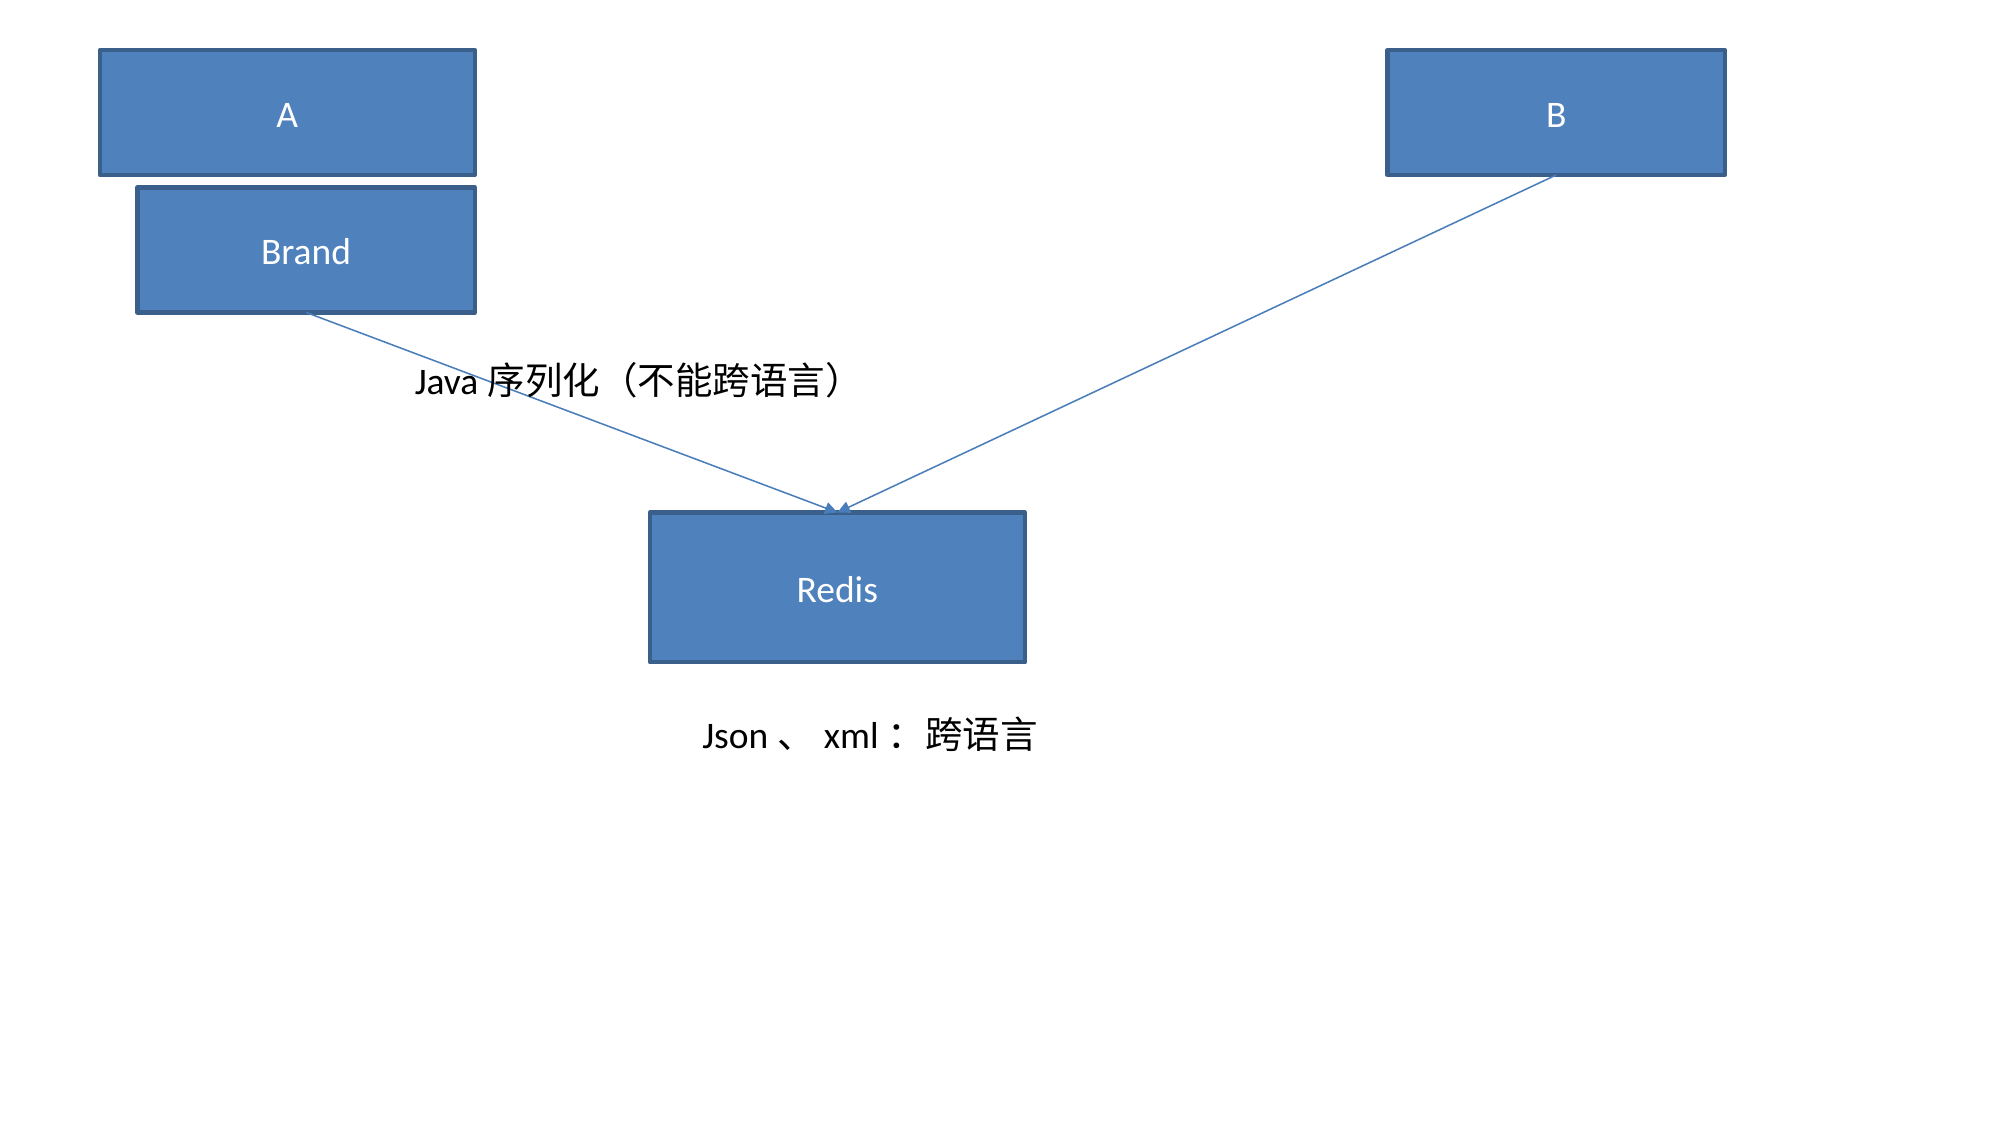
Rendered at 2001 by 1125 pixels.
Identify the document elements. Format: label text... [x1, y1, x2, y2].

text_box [837, 174, 1557, 513]
text_box Json、xml：跨语言 [687, 703, 1113, 764]
text_box B [1385, 48, 1727, 177]
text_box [305, 312, 832, 513]
text_box A [98, 48, 477, 177]
text_box Redis [648, 521, 1027, 664]
text_box Brand [135, 185, 477, 315]
